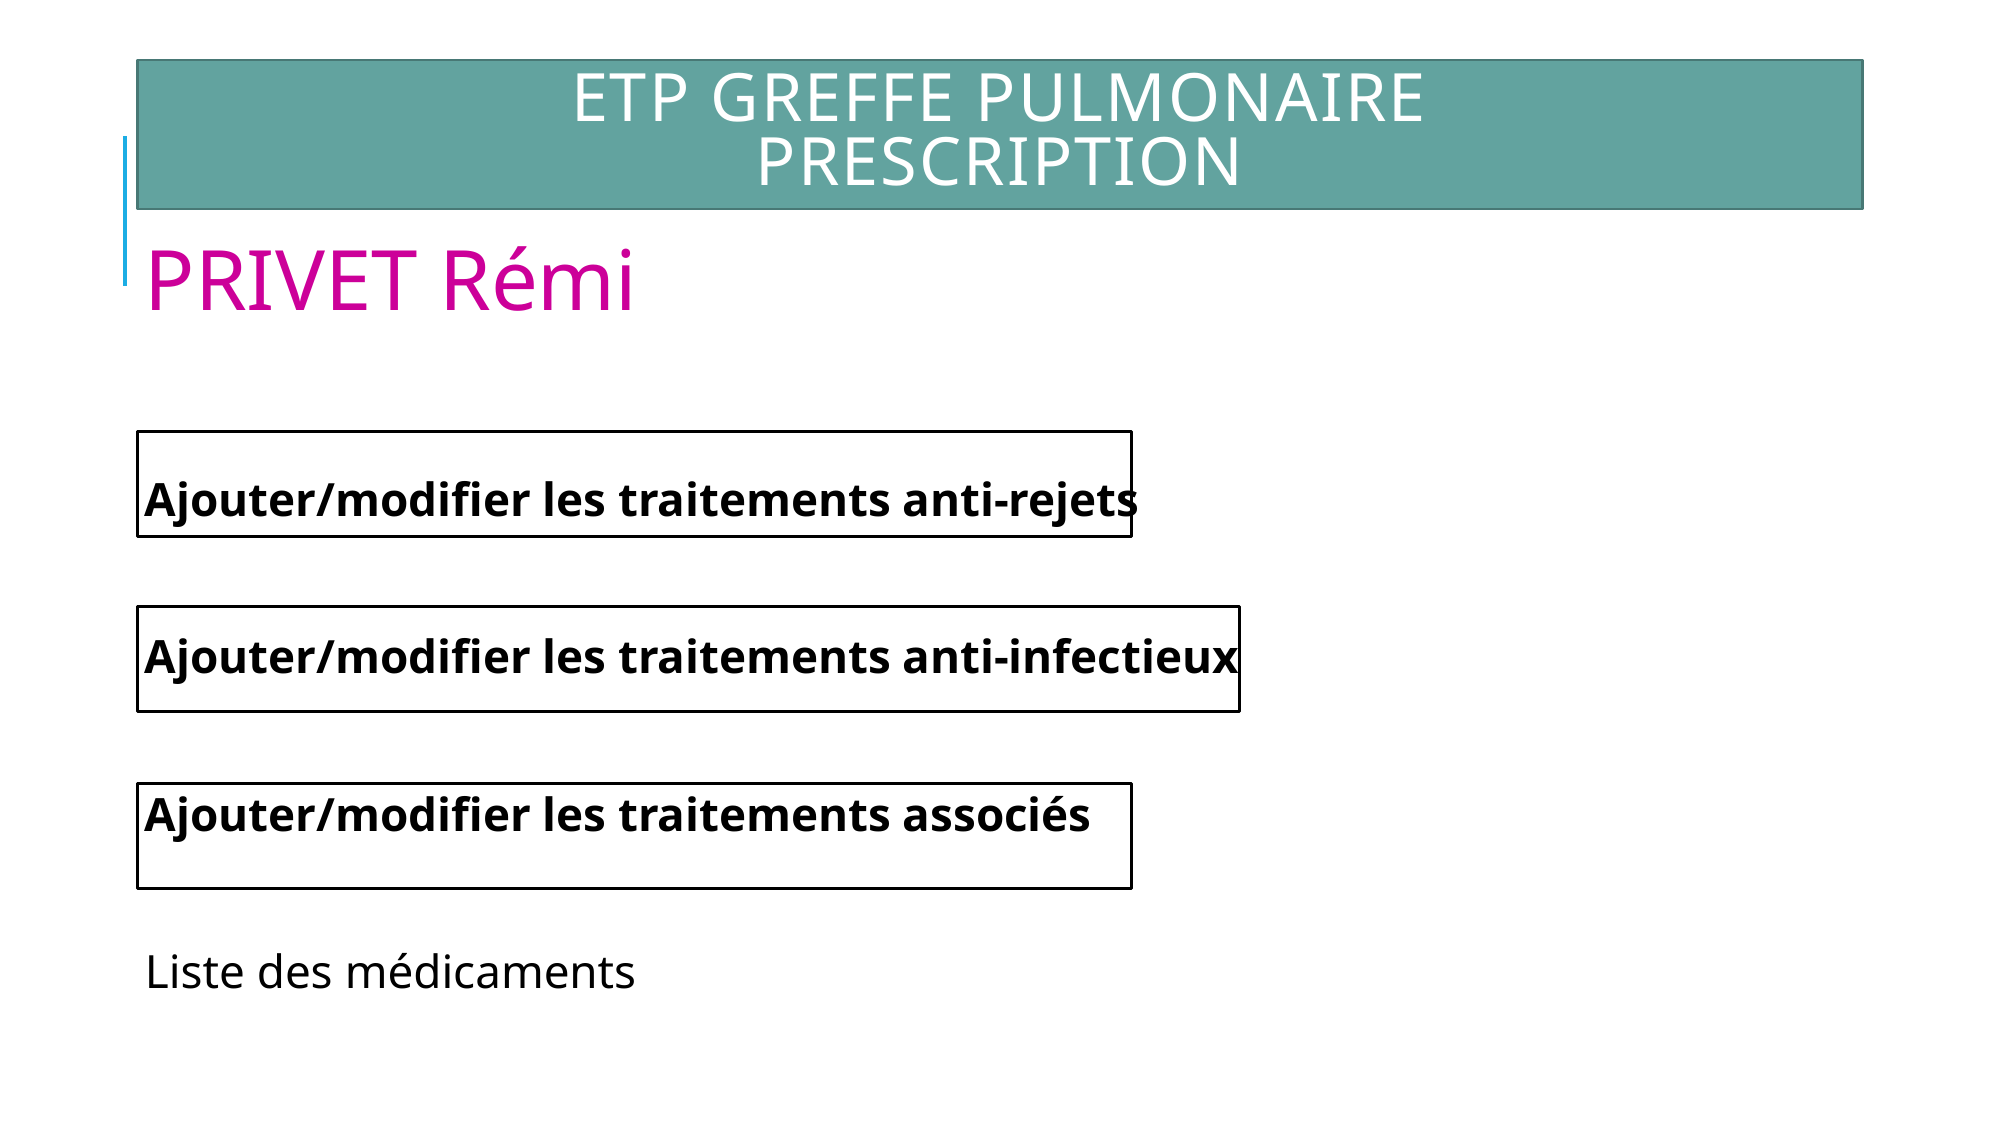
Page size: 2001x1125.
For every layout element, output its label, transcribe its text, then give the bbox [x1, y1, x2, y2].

title ETP Greffe Pulmonaire Prescription [136, 59, 1864, 210]
list PRIVET Rémi Ajouter/modifier les traitements anti-rejets Ajouter/modifier les traitements anti-infectieux Ajouter/modifier les traitements associés Liste des médicaments [137, 231, 1863, 1087]
